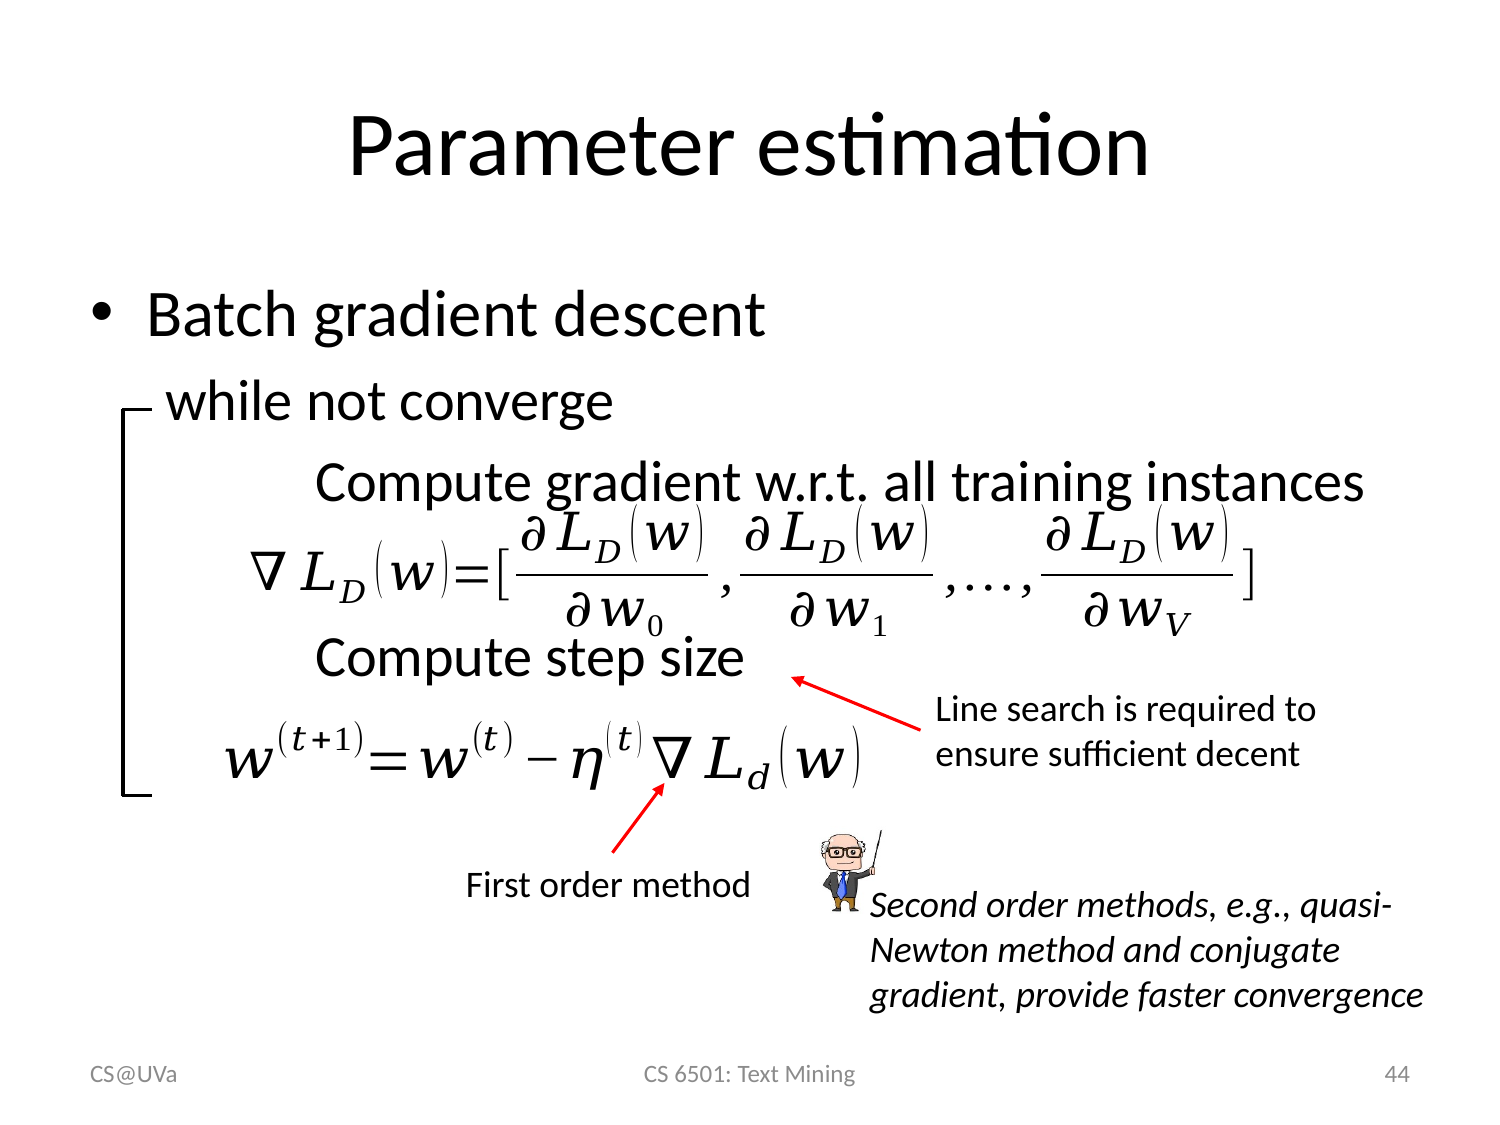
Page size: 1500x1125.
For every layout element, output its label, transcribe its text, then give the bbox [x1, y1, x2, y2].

slide_number 44 [1074, 1042, 1425, 1103]
title Parameter estimation [75, 45, 1425, 233]
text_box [790, 676, 1342, 784]
footer CS 6501: Text Mining [512, 1042, 988, 1103]
slide_number CS@UVa [75, 1042, 425, 1103]
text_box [819, 826, 1446, 1024]
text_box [450, 782, 775, 914]
